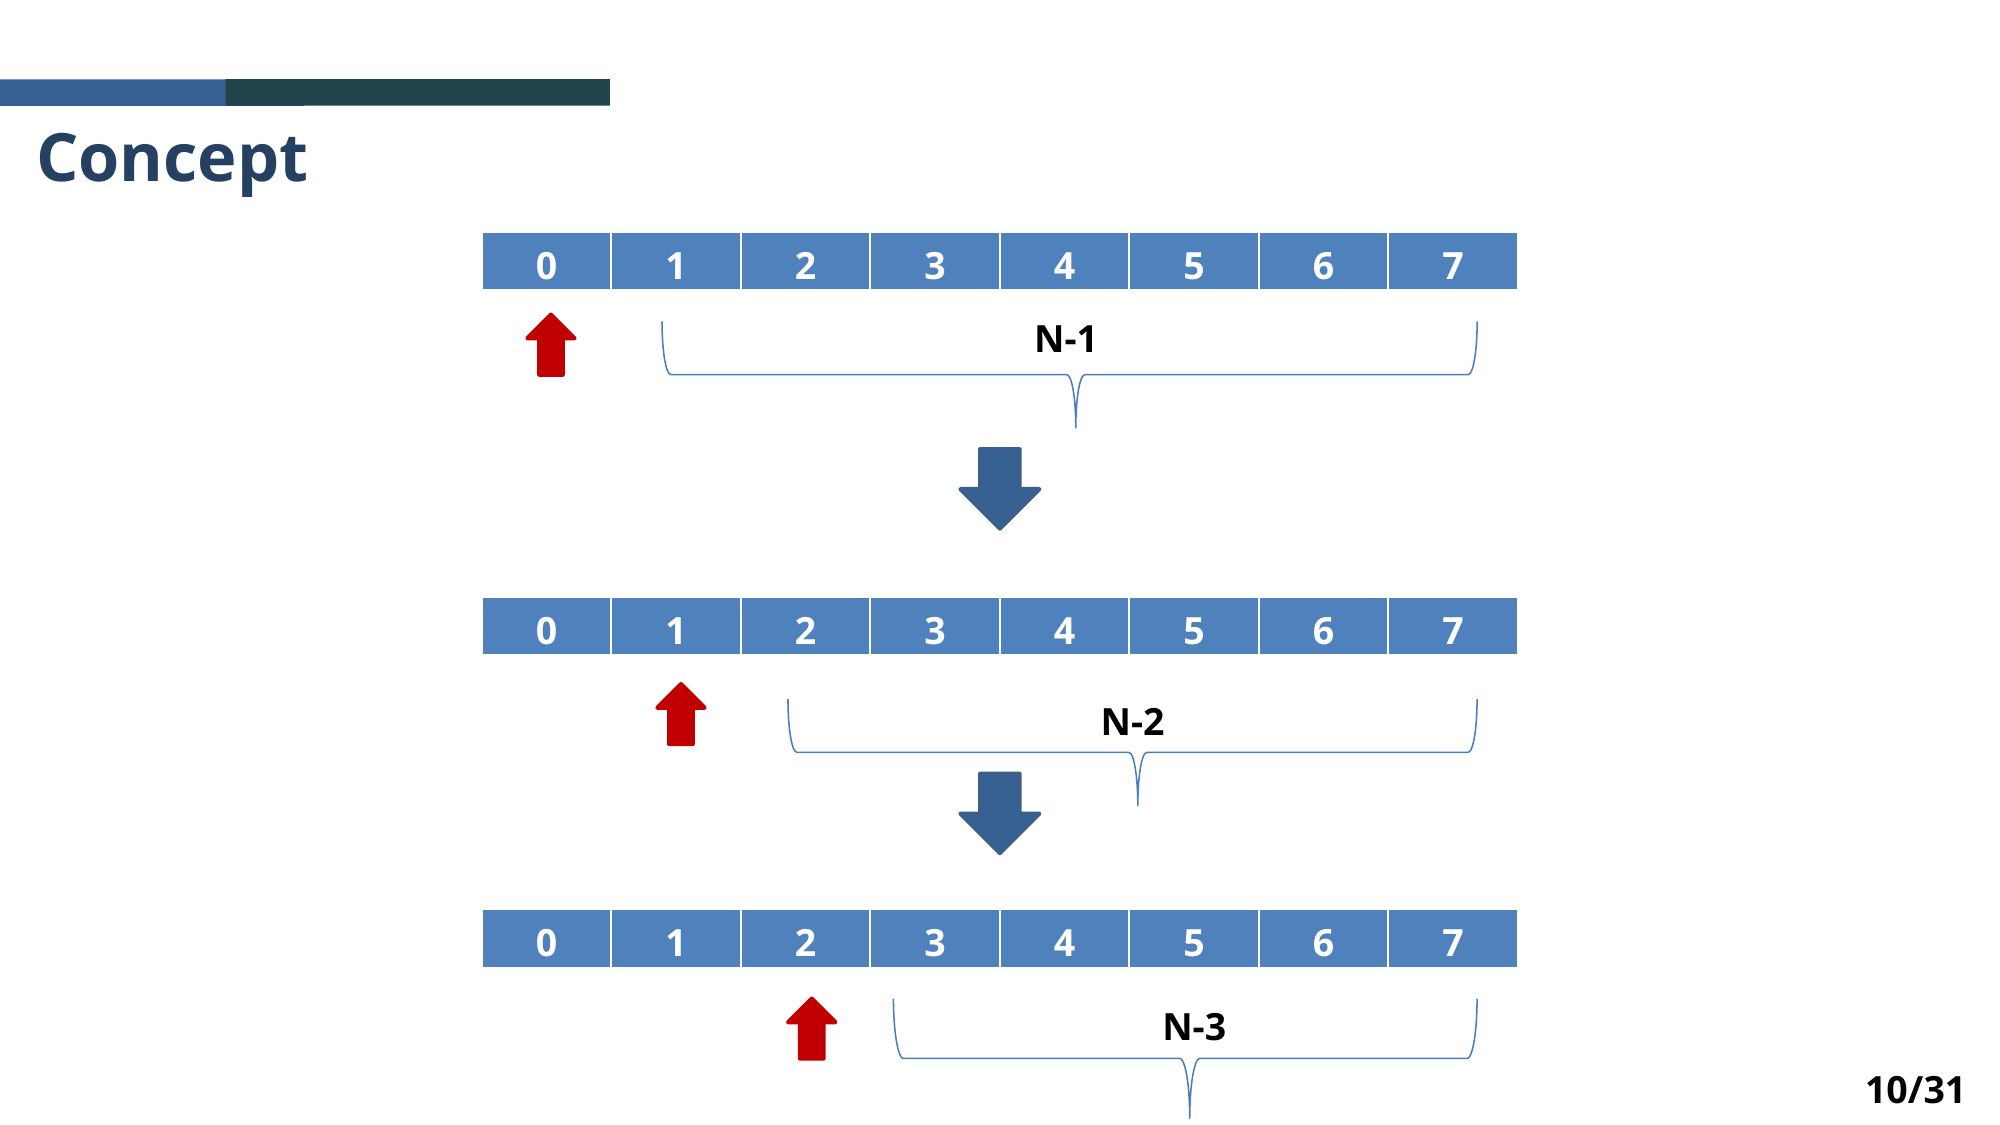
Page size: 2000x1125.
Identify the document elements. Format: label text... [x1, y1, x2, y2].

text_box [661, 321, 1478, 429]
text_box [786, 996, 838, 1061]
table_header 5 [1130, 910, 1258, 967]
table_header 1 [612, 910, 740, 967]
table_header 3 [871, 233, 999, 289]
table_header 7 [1389, 598, 1517, 654]
table_header 3 [871, 910, 999, 967]
table_header 0 [483, 910, 610, 967]
table_header 7 [1389, 910, 1517, 967]
text_box [787, 699, 1478, 807]
table_header 6 [1260, 233, 1387, 289]
table_header 7 [1389, 233, 1517, 289]
text_box [958, 771, 1042, 856]
table_header 4 [1001, 598, 1128, 654]
table_header 1 [612, 233, 740, 289]
text_box N-2 [1085, 691, 1212, 751]
table_header 0 [483, 233, 610, 289]
text_box [892, 998, 1478, 1120]
text_box [525, 312, 577, 377]
table_header 0 [483, 598, 610, 654]
table_header 4 [1001, 910, 1128, 967]
table_header 1 [612, 598, 740, 654]
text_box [0, 78, 611, 107]
text_box Concept [21, 106, 812, 202]
table_header 3 [871, 598, 999, 654]
table_header 6 [1260, 910, 1387, 967]
table_header 4 [1001, 233, 1128, 289]
text_box N-3 [1147, 995, 1263, 1056]
table_header 2 [742, 233, 869, 289]
table_header 2 [742, 910, 869, 967]
table_header 5 [1130, 233, 1258, 289]
text_box 10/31 [1850, 1058, 1992, 1119]
text_box [655, 681, 707, 747]
text_box [958, 447, 1042, 531]
text_box N-1 [1019, 307, 1130, 368]
table_header 2 [742, 598, 869, 654]
table_header 5 [1130, 598, 1258, 654]
table_header 6 [1260, 598, 1387, 654]
